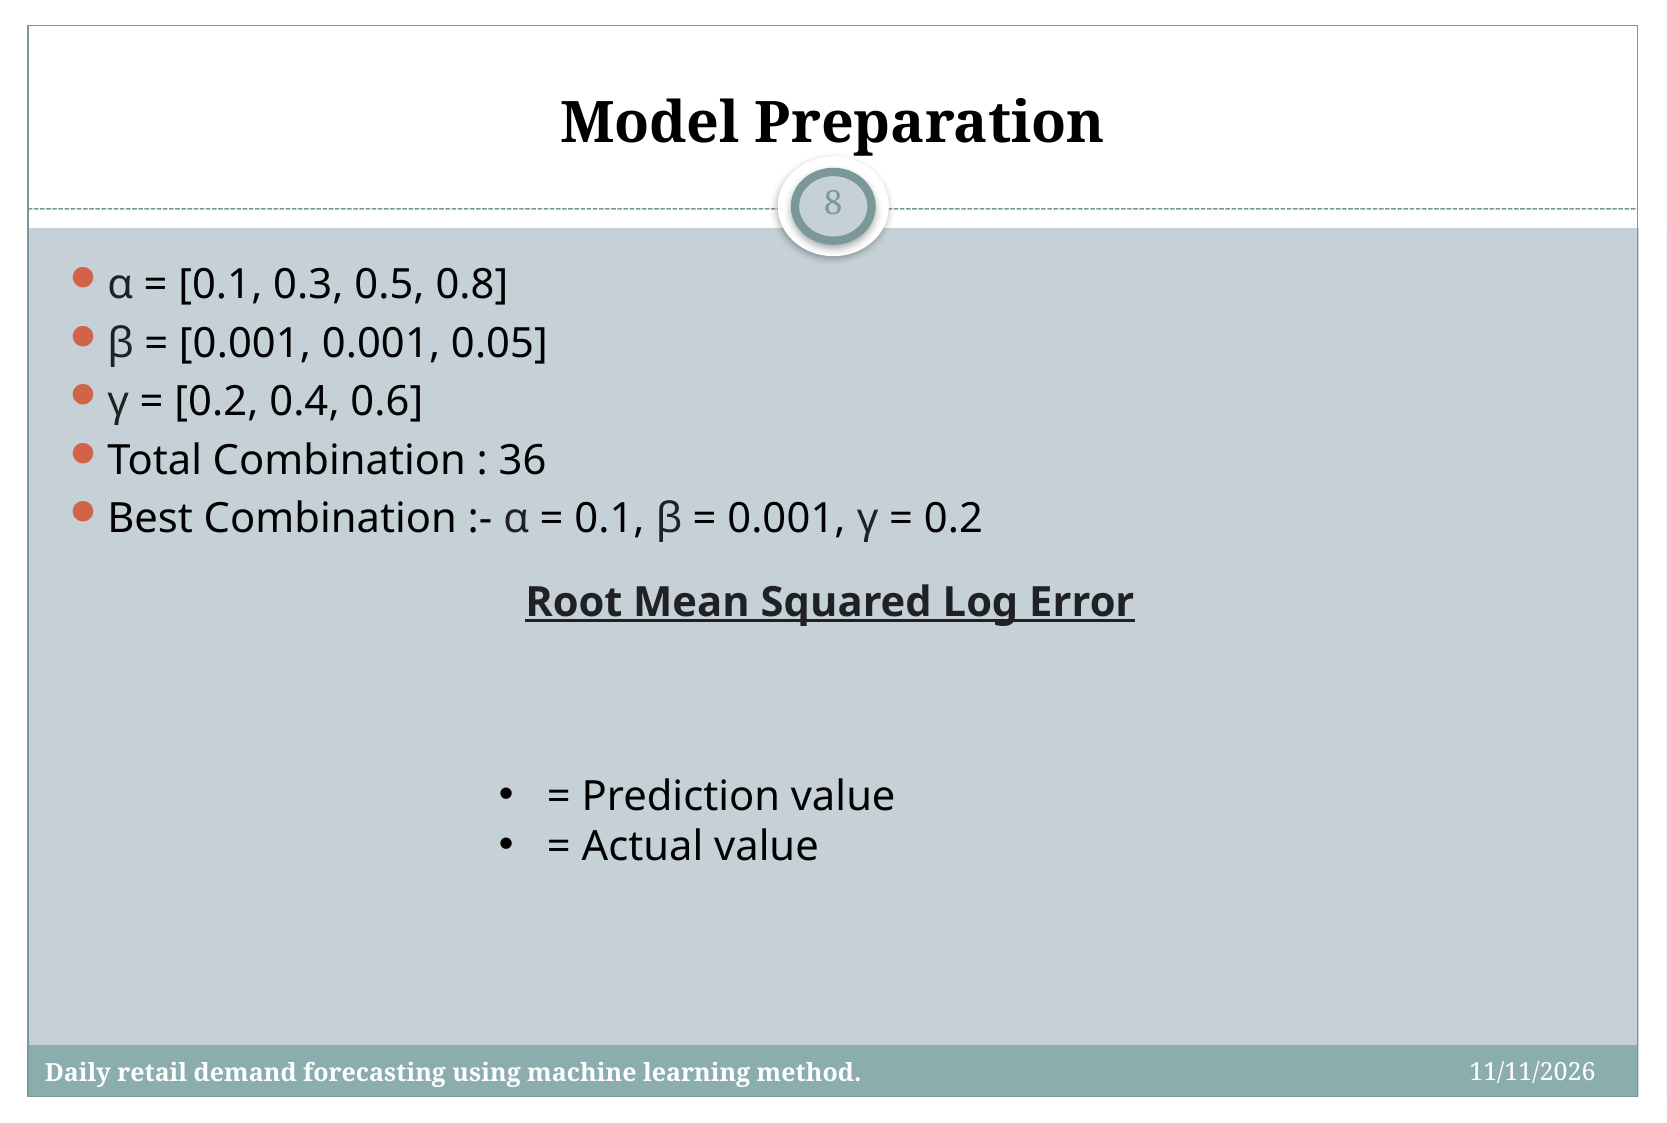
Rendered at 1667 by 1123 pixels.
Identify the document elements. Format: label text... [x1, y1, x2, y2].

list α = [0.1, 0.3, 0.5, 0.8] β = [0.001, 0.001, 0.05] γ = [0.2, 0.4, 0.6] Total Combination : 36 Best Combination :- α = 0.1, β = 0.001, γ = 0.2 Root Mean Squared Log Error [54, 249, 1605, 998]
title Model Preparation [54, 37, 1611, 162]
footer Daily retail demand forecasting using machine learning method. [30, 1048, 1311, 1109]
slide_number 8 [791, 167, 875, 241]
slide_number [1337, 1047, 1611, 1108]
